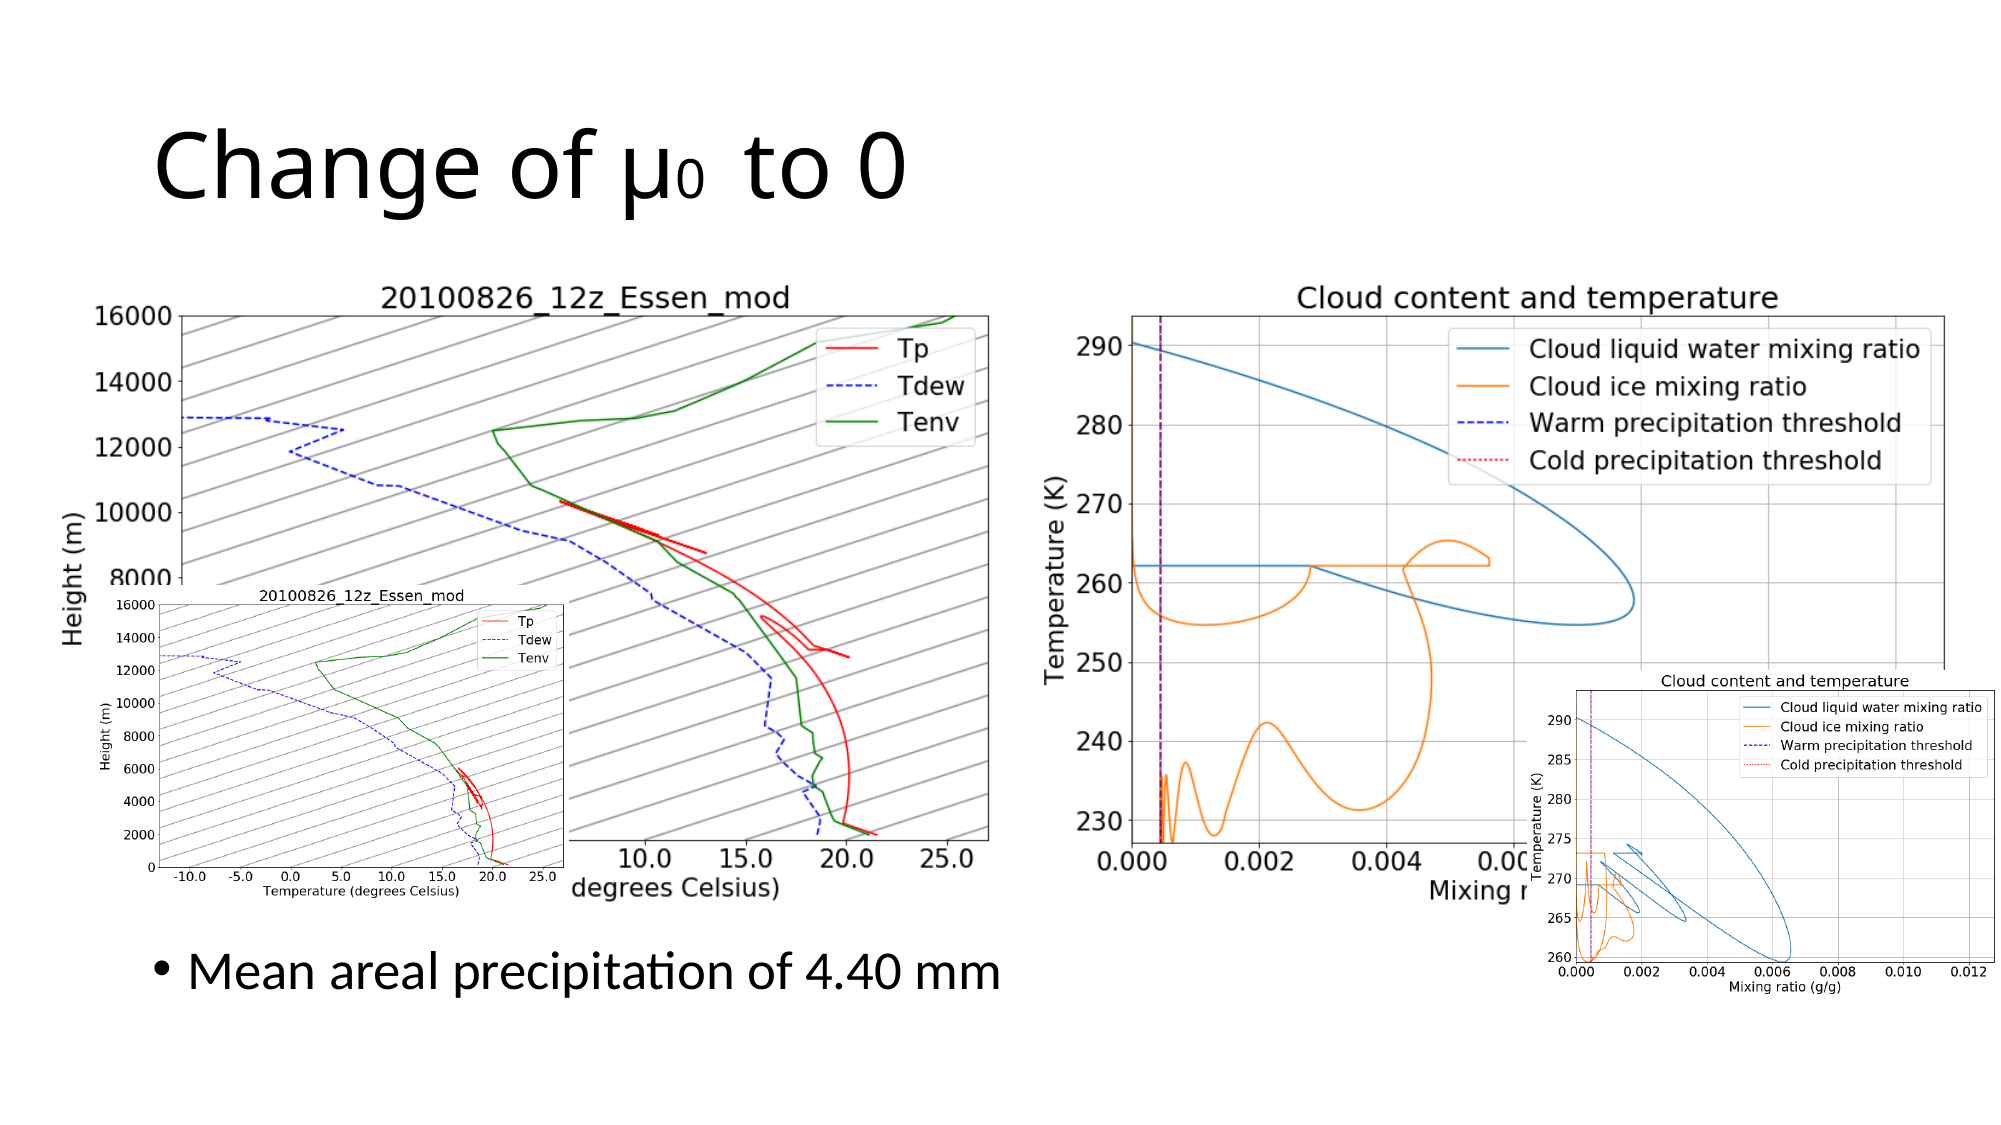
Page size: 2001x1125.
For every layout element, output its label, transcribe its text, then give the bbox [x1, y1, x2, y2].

title Change of μ0 to 0 [137, 59, 1863, 278]
list Mean areal precipitation of 4.40 mm [137, 299, 1863, 1014]
picture [55, 277, 1000, 910]
picture [1037, 277, 2000, 998]
